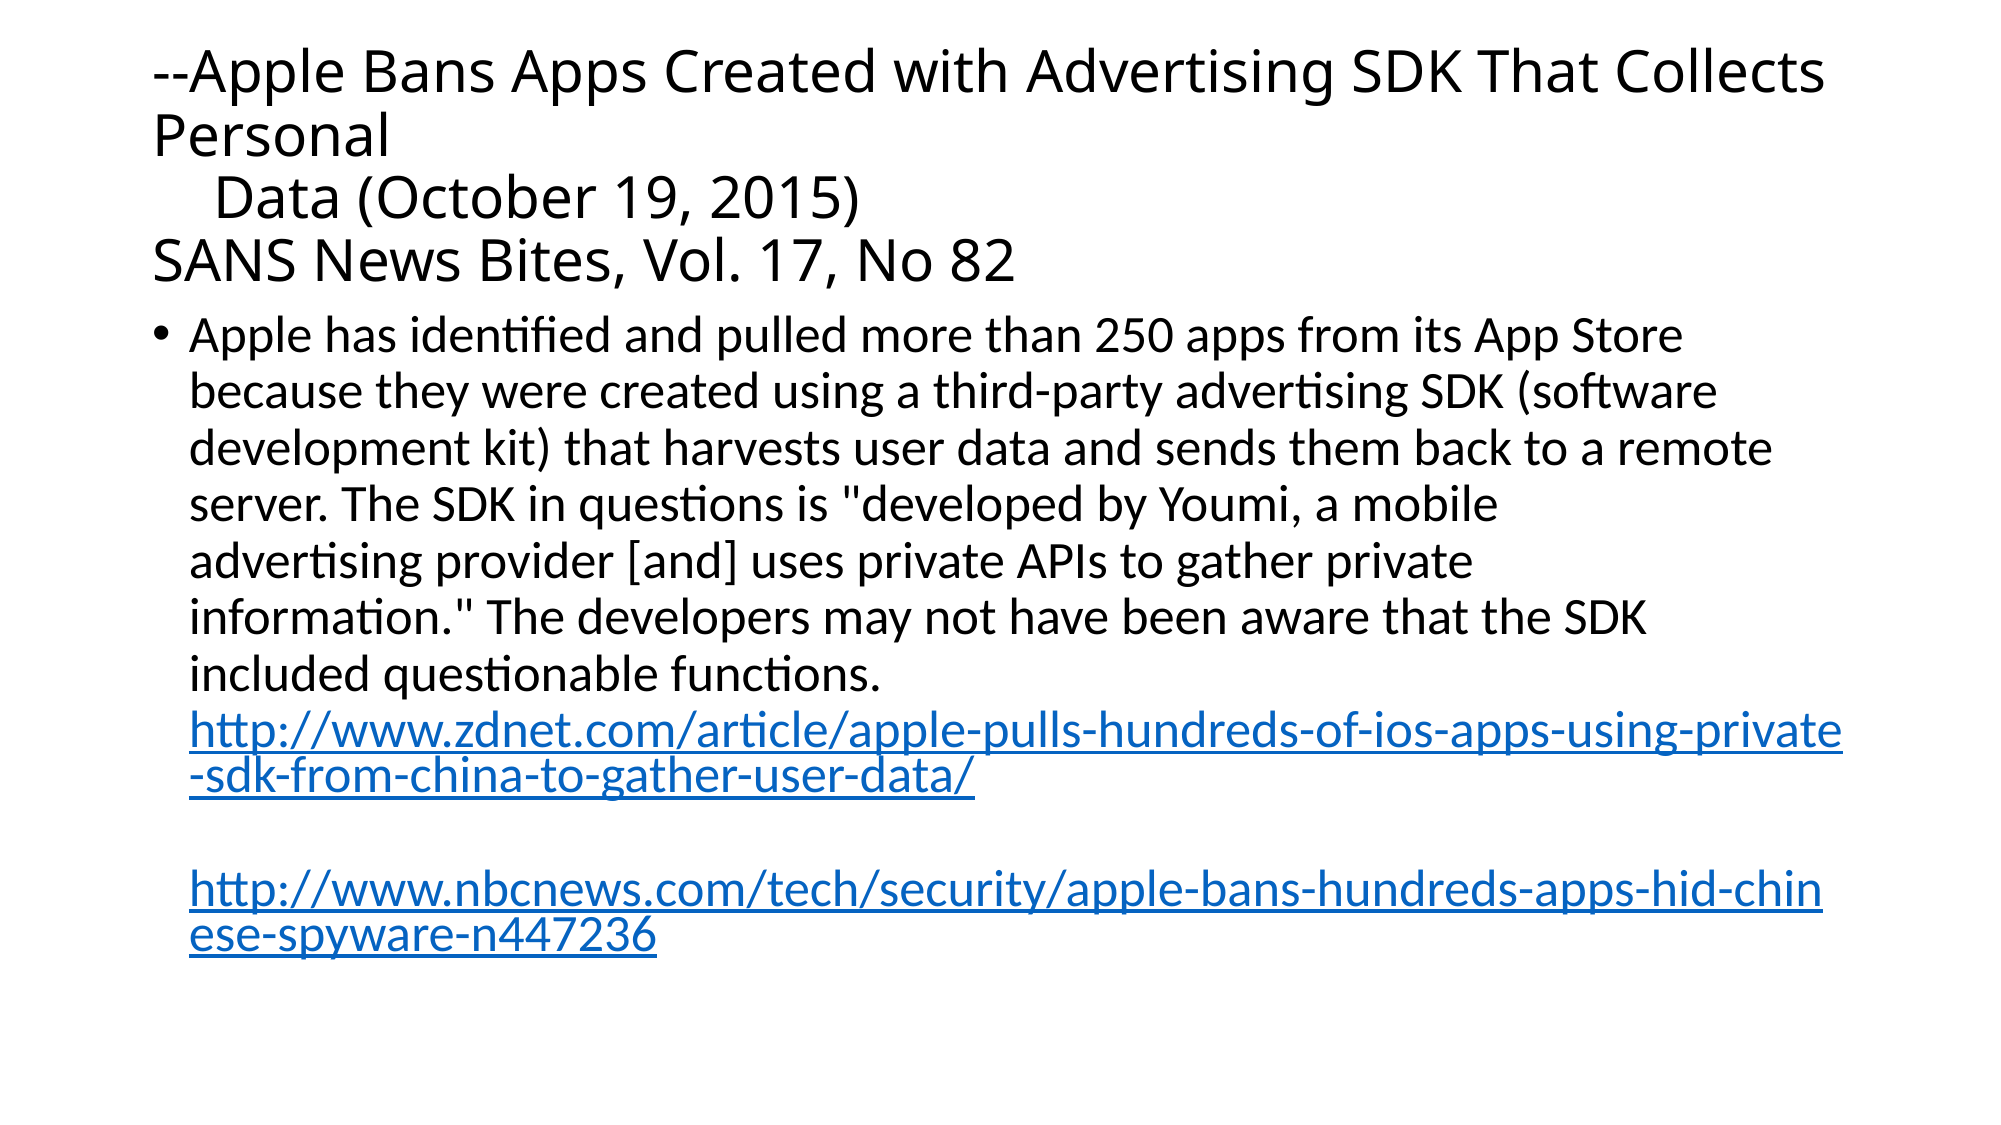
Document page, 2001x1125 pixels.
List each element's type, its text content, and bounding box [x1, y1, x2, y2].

list Apple has identified and pulled more than 250 apps from its App Store because they were created using a third-party advertising SDK (software development kit) that harvests user data and sends them back to a remote server. The SDK in questions is "developed by Youmi, a mobile advertising provider [and] uses private APIs to gather private information." The developers may not have been aware that the SDK included questionable functions. http://www.zdnet.com/article/apple-pulls-hundreds-of-ios-apps-using-private-sdk-from-china-to-gather-user-data/ http://www.nbcnews.com/tech/security/apple-bans-hundreds-apps-hid-chinese-spyware-n447236 [137, 299, 1863, 1014]
title --Apple Bans Apps Created with Advertising SDK That Collects Personal Data (October 19, 2015) SANS News Bites, Vol. 17, No 82 [137, 59, 1863, 278]
